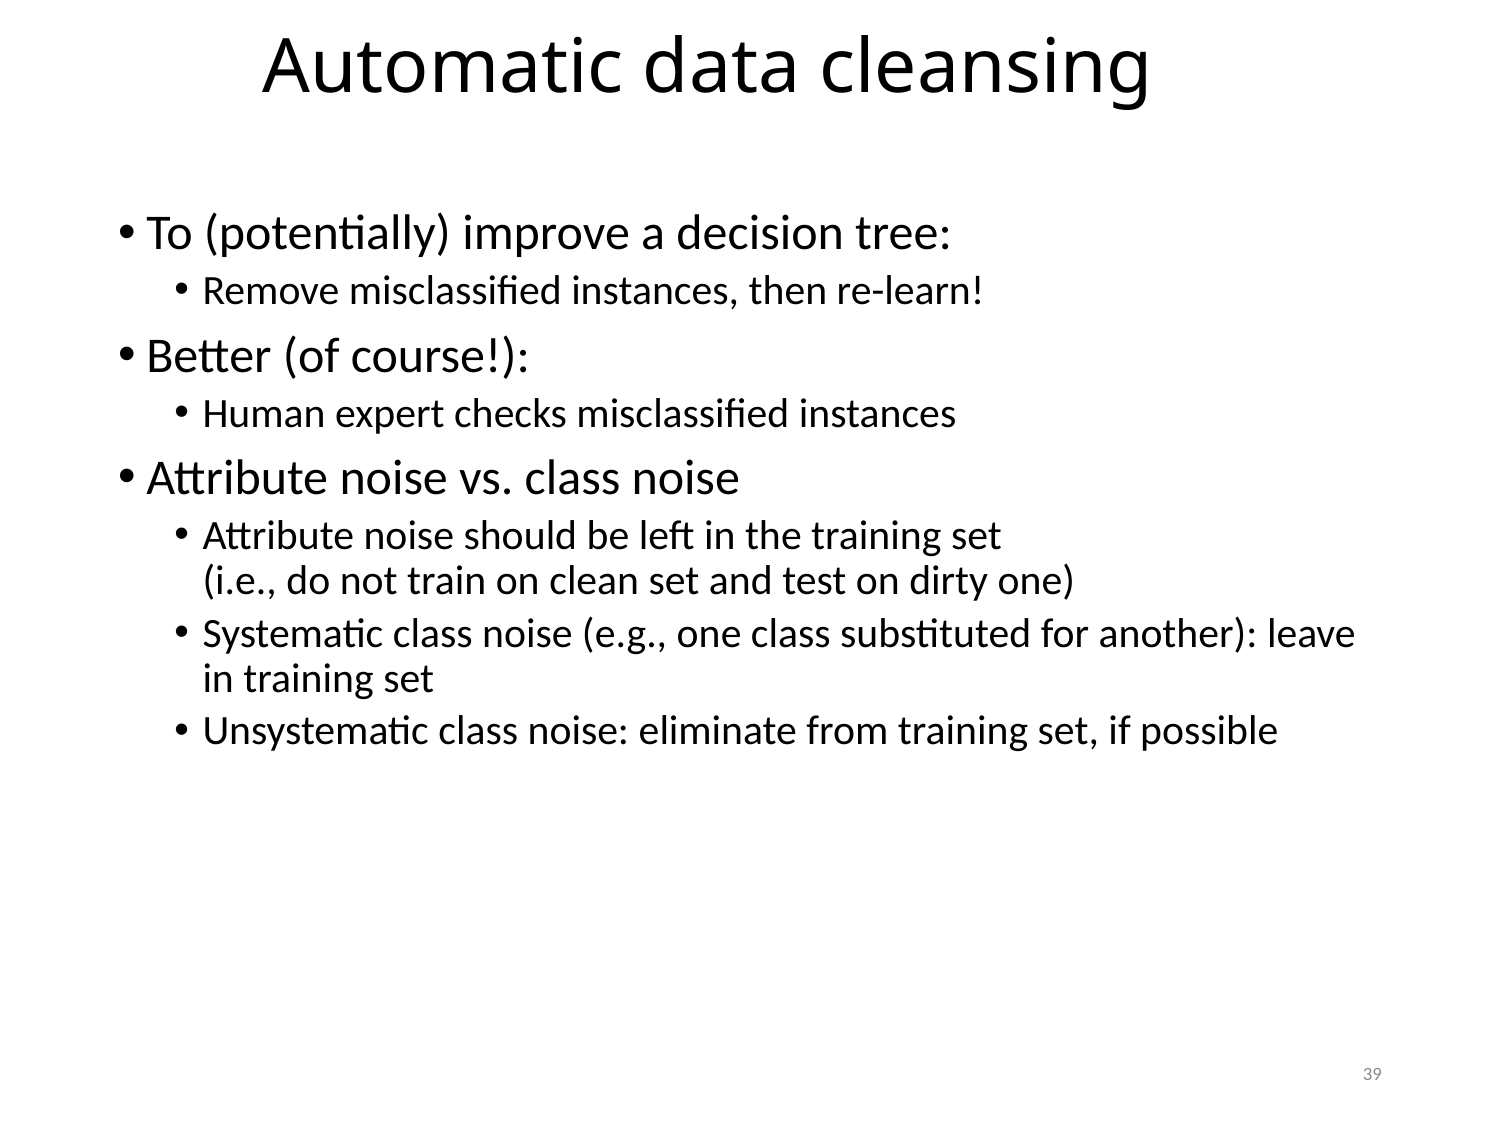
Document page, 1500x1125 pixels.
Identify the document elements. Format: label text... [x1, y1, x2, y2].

list To (potentially) improve a decision tree: Remove misclassified instances, then re-learn! Better (of course!): Human expert checks misclassified instances Attribute noise vs. class noise Attribute noise should be left in the training set (i.e., do not train on clean set and test on dirty one) Systematic class noise (e.g., one class substituted for another): leave in training set Unsystematic class noise: eliminate from training set, if possible [103, 199, 1397, 1014]
slide_number 39 [1059, 1042, 1397, 1103]
title Automatic data cleansing [247, 10, 1397, 126]
